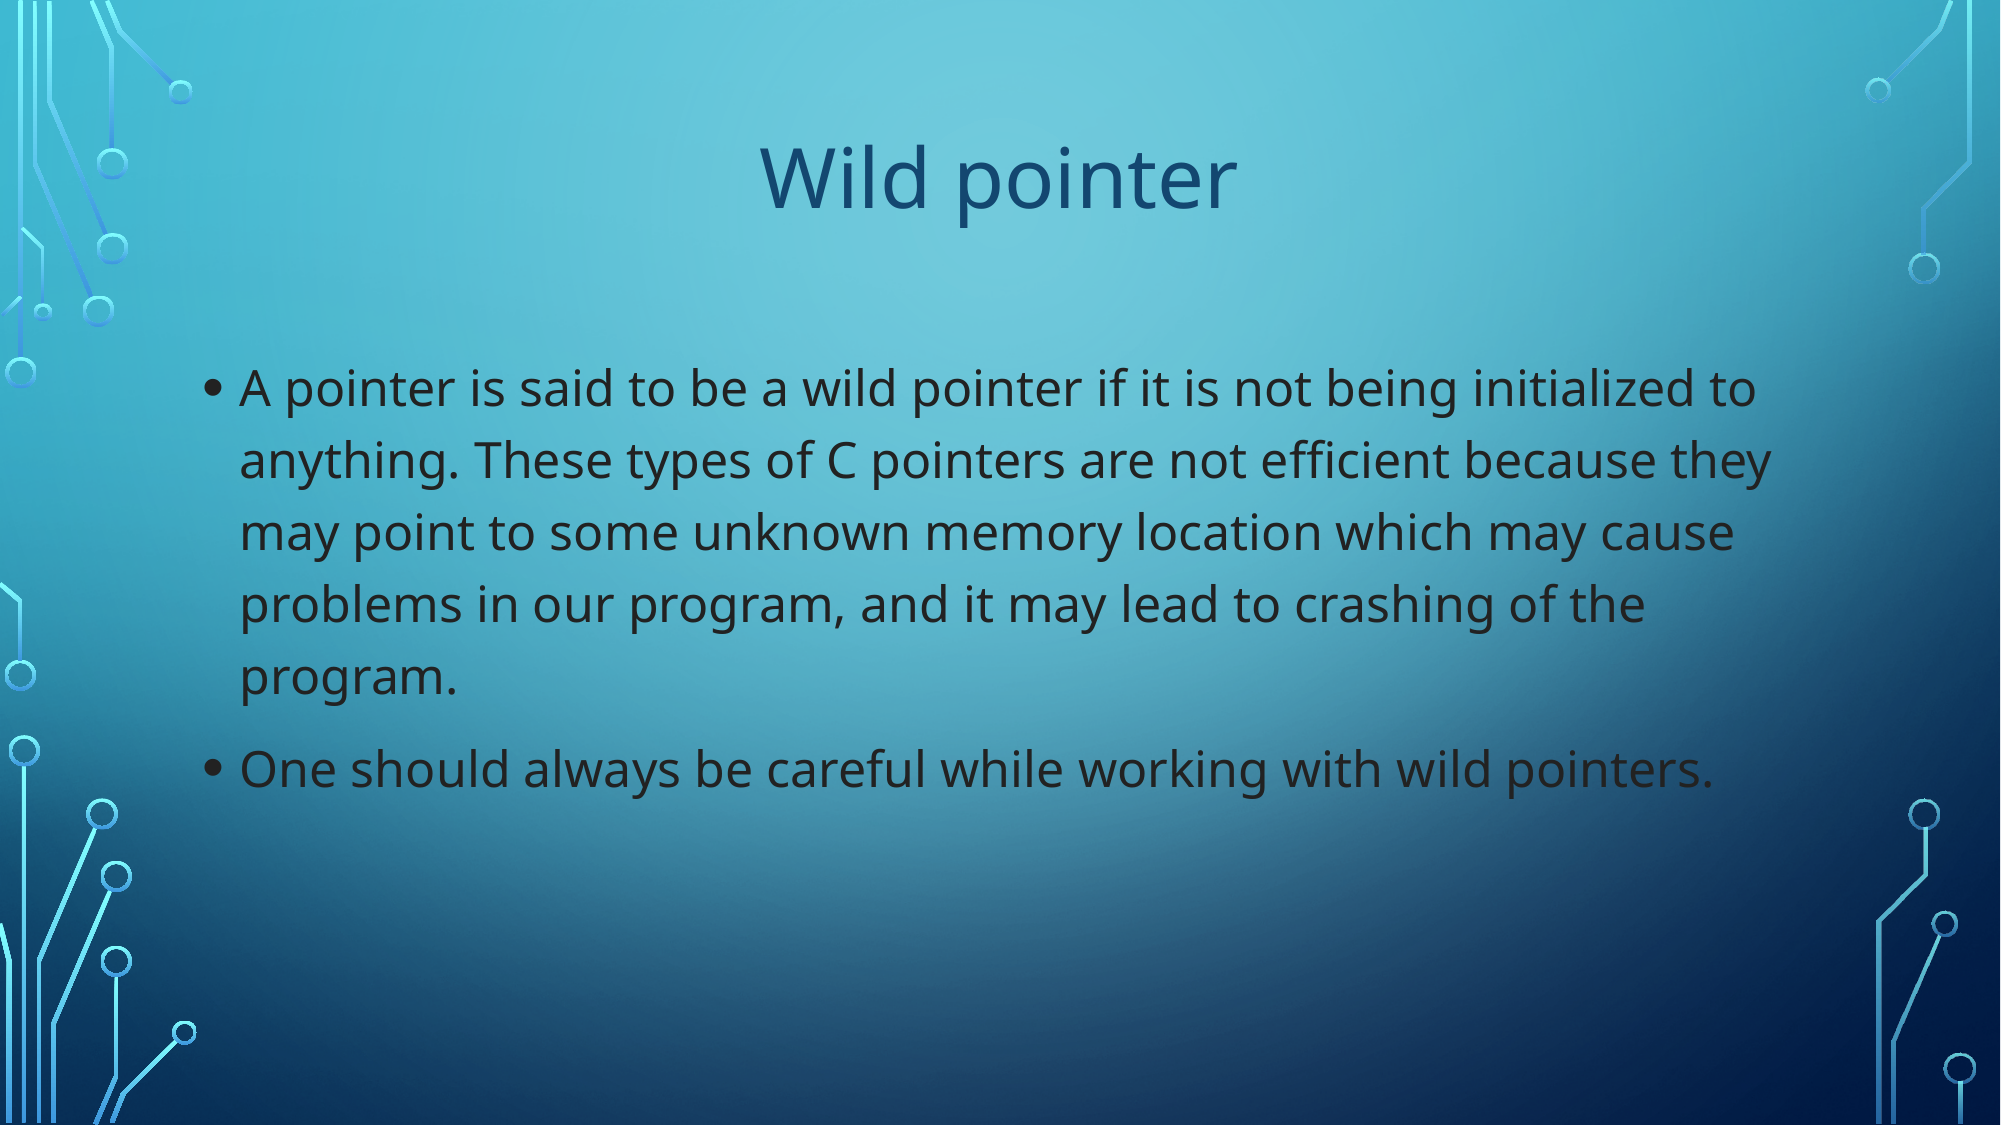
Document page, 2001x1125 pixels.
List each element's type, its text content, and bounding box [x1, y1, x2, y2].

list A pointer is said to be a wild pointer if it is not being initialized to anything. These types of C pointers are not efficient because they may point to some unknown memory location which may cause problems in our program, and it may lead to crashing of the program. One should always be careful while working with wild pointers. [187, 337, 1813, 959]
title Wild pointer [187, 101, 1813, 262]
